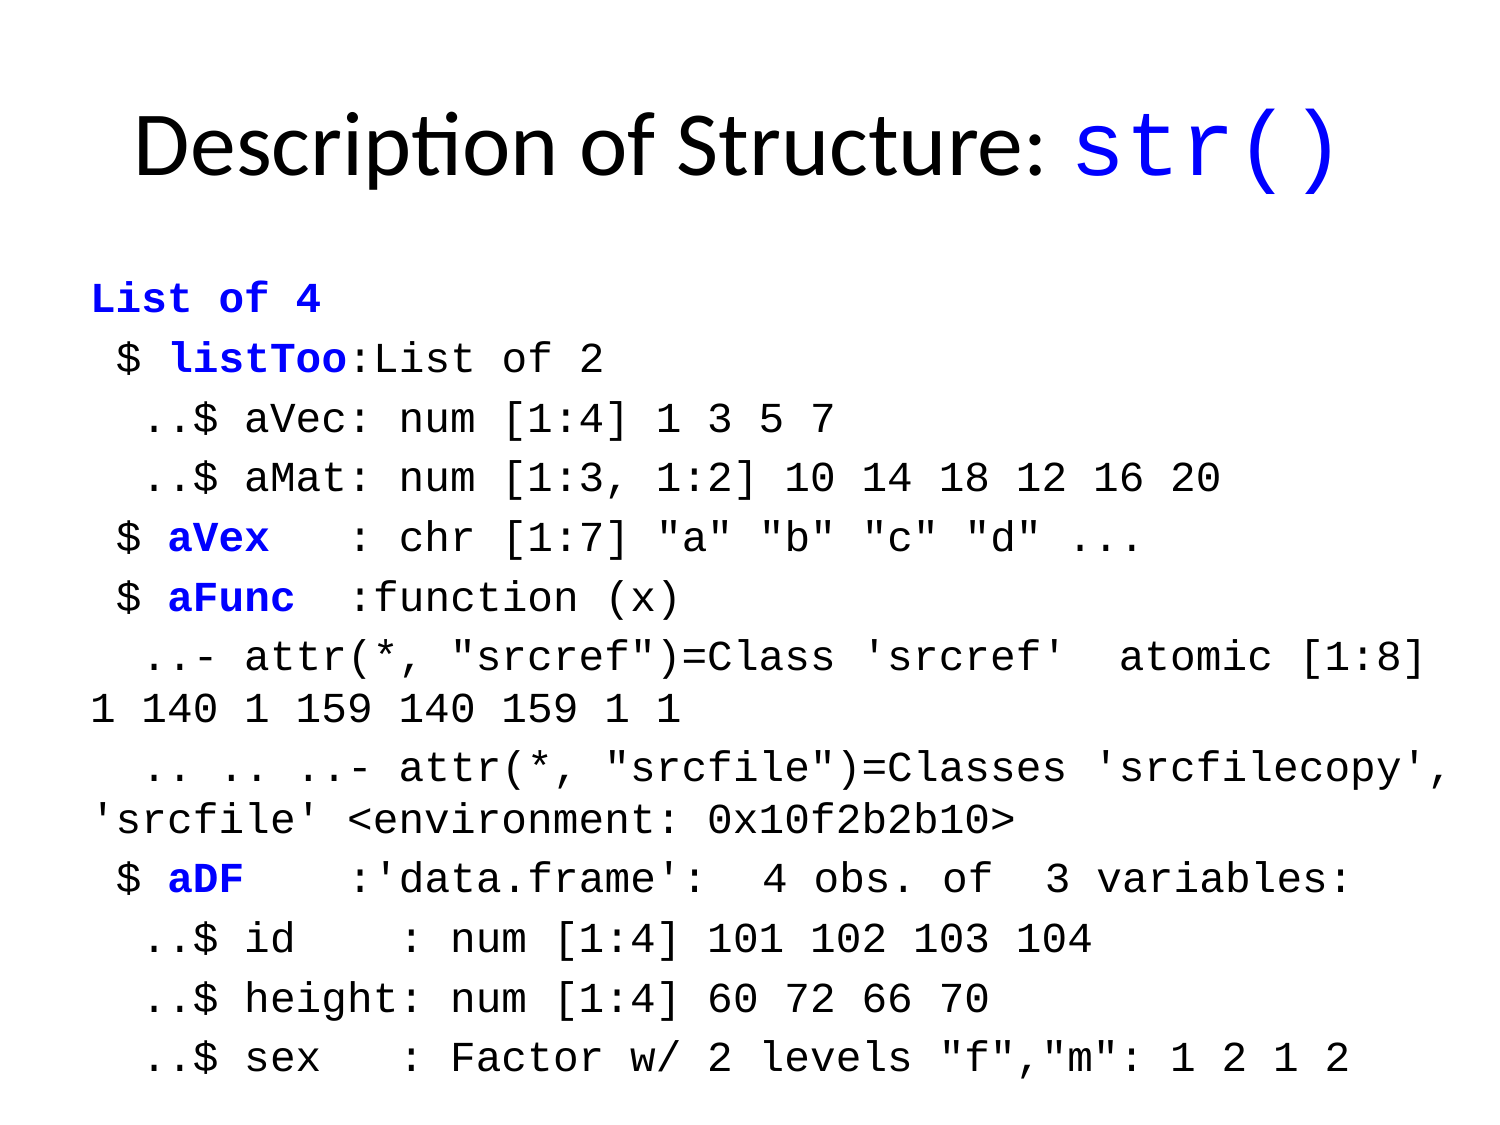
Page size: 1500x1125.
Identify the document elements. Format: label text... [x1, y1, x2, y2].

title Description of Structure: str() [75, 45, 1425, 233]
list List of 4 $ listToo:List of 2 ..$ aVec: num [1:4] 1 3 5 7 ..$ aMat: num [1:3, 1:2] 10 14 18 12 16 20 $ aVex : chr [1:7] "a" "b" "c" "d" ... $ aFunc :function (x) ..- attr(*, "srcref")=Class 'srcref' atomic [1:8] 1 140 1 159 140 159 1 1 .. .. ..- attr(*, "srcfile")=Classes 'srcfilecopy', 'srcfile' <environment: 0x10f2b2b10> $ aDF :'data.frame': 4 obs. of 3 variables: ..$ id : num [1:4] 101 102 103 104 ..$ height: num [1:4] 60 72 66 70 ..$ sex : Factor w/ 2 levels "f","m": 1 2 1 2 [75, 262, 1479, 1103]
